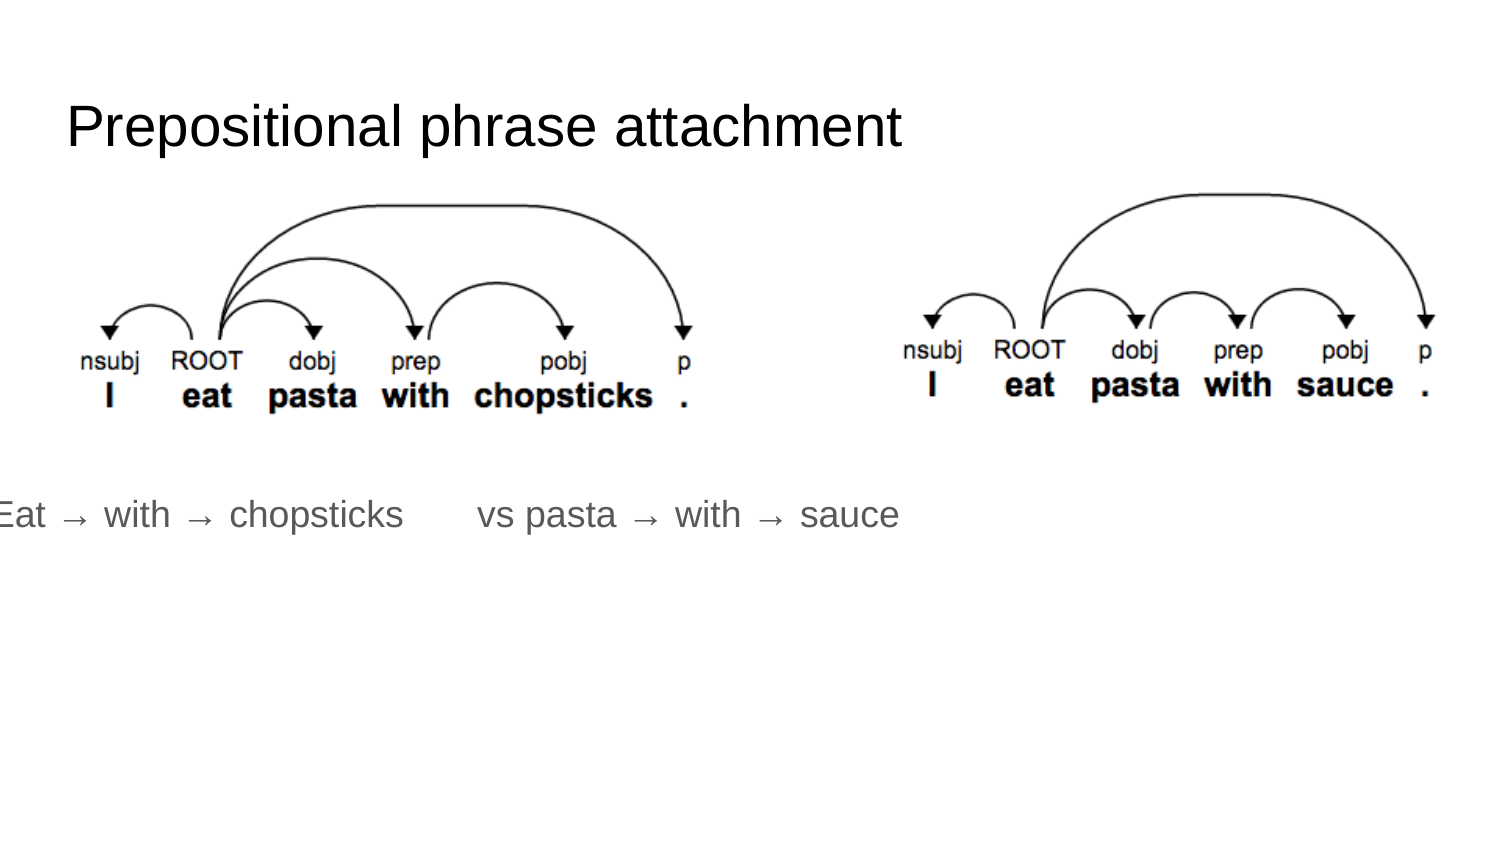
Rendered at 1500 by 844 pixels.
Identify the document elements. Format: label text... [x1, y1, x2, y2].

picture [65, 188, 698, 417]
list Eat → with → chopsticks vs pasta → with → sauce [0, 467, 1373, 755]
title Prepositional phrase attachment [51, 72, 1449, 167]
picture [893, 166, 1450, 407]
